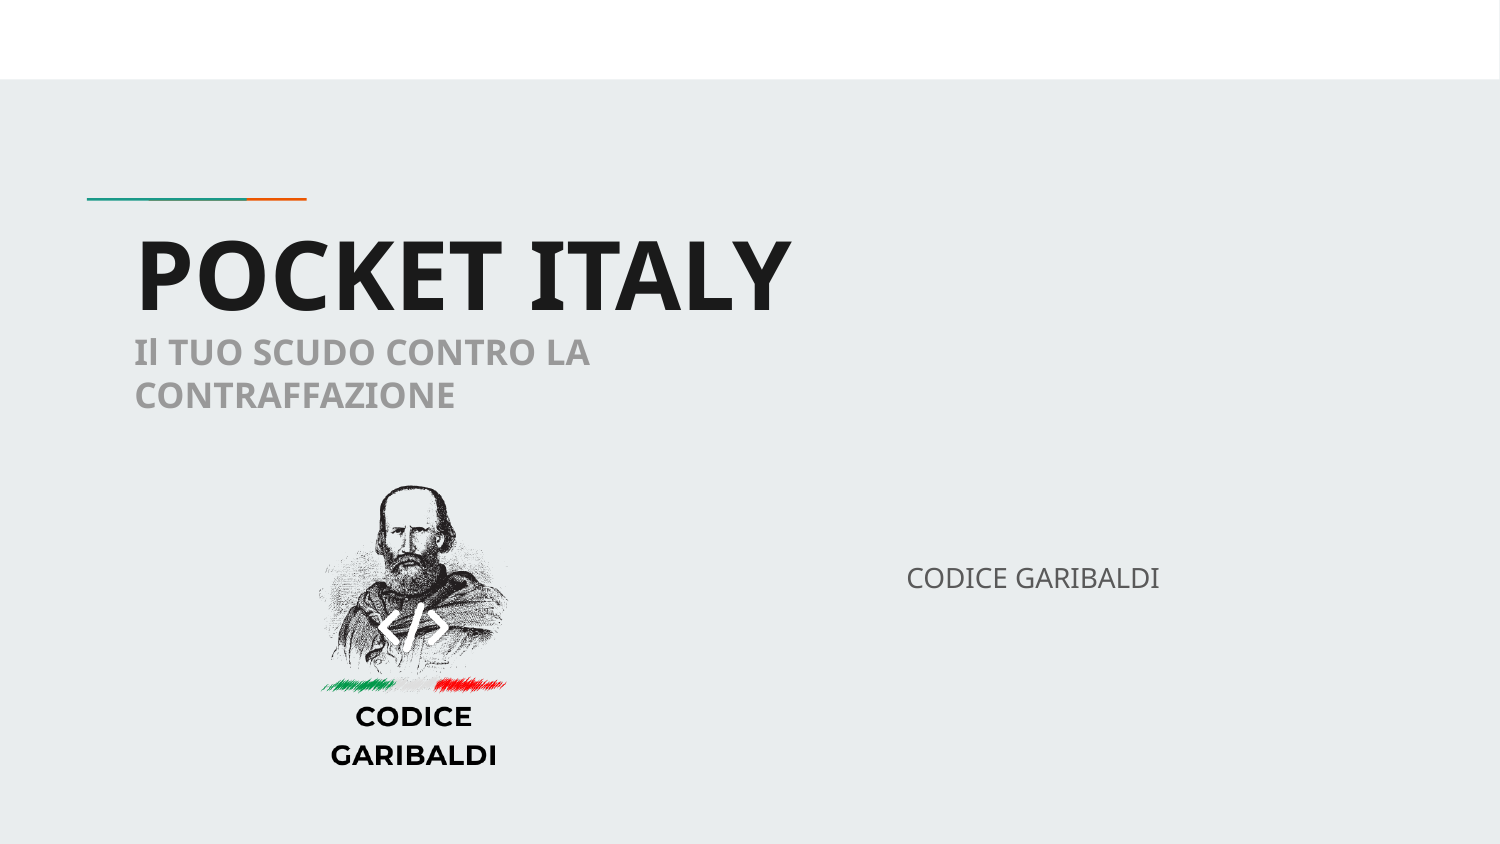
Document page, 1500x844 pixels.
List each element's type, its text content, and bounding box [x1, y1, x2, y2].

picture [235, 442, 591, 798]
text_box Il TUO SCUDO CONTRO LA CONTRAFFAZIONE [119, 315, 827, 431]
text_box CODICE GARIBALDI [891, 545, 1179, 616]
text_box POCKET ITALY [119, 199, 1352, 347]
